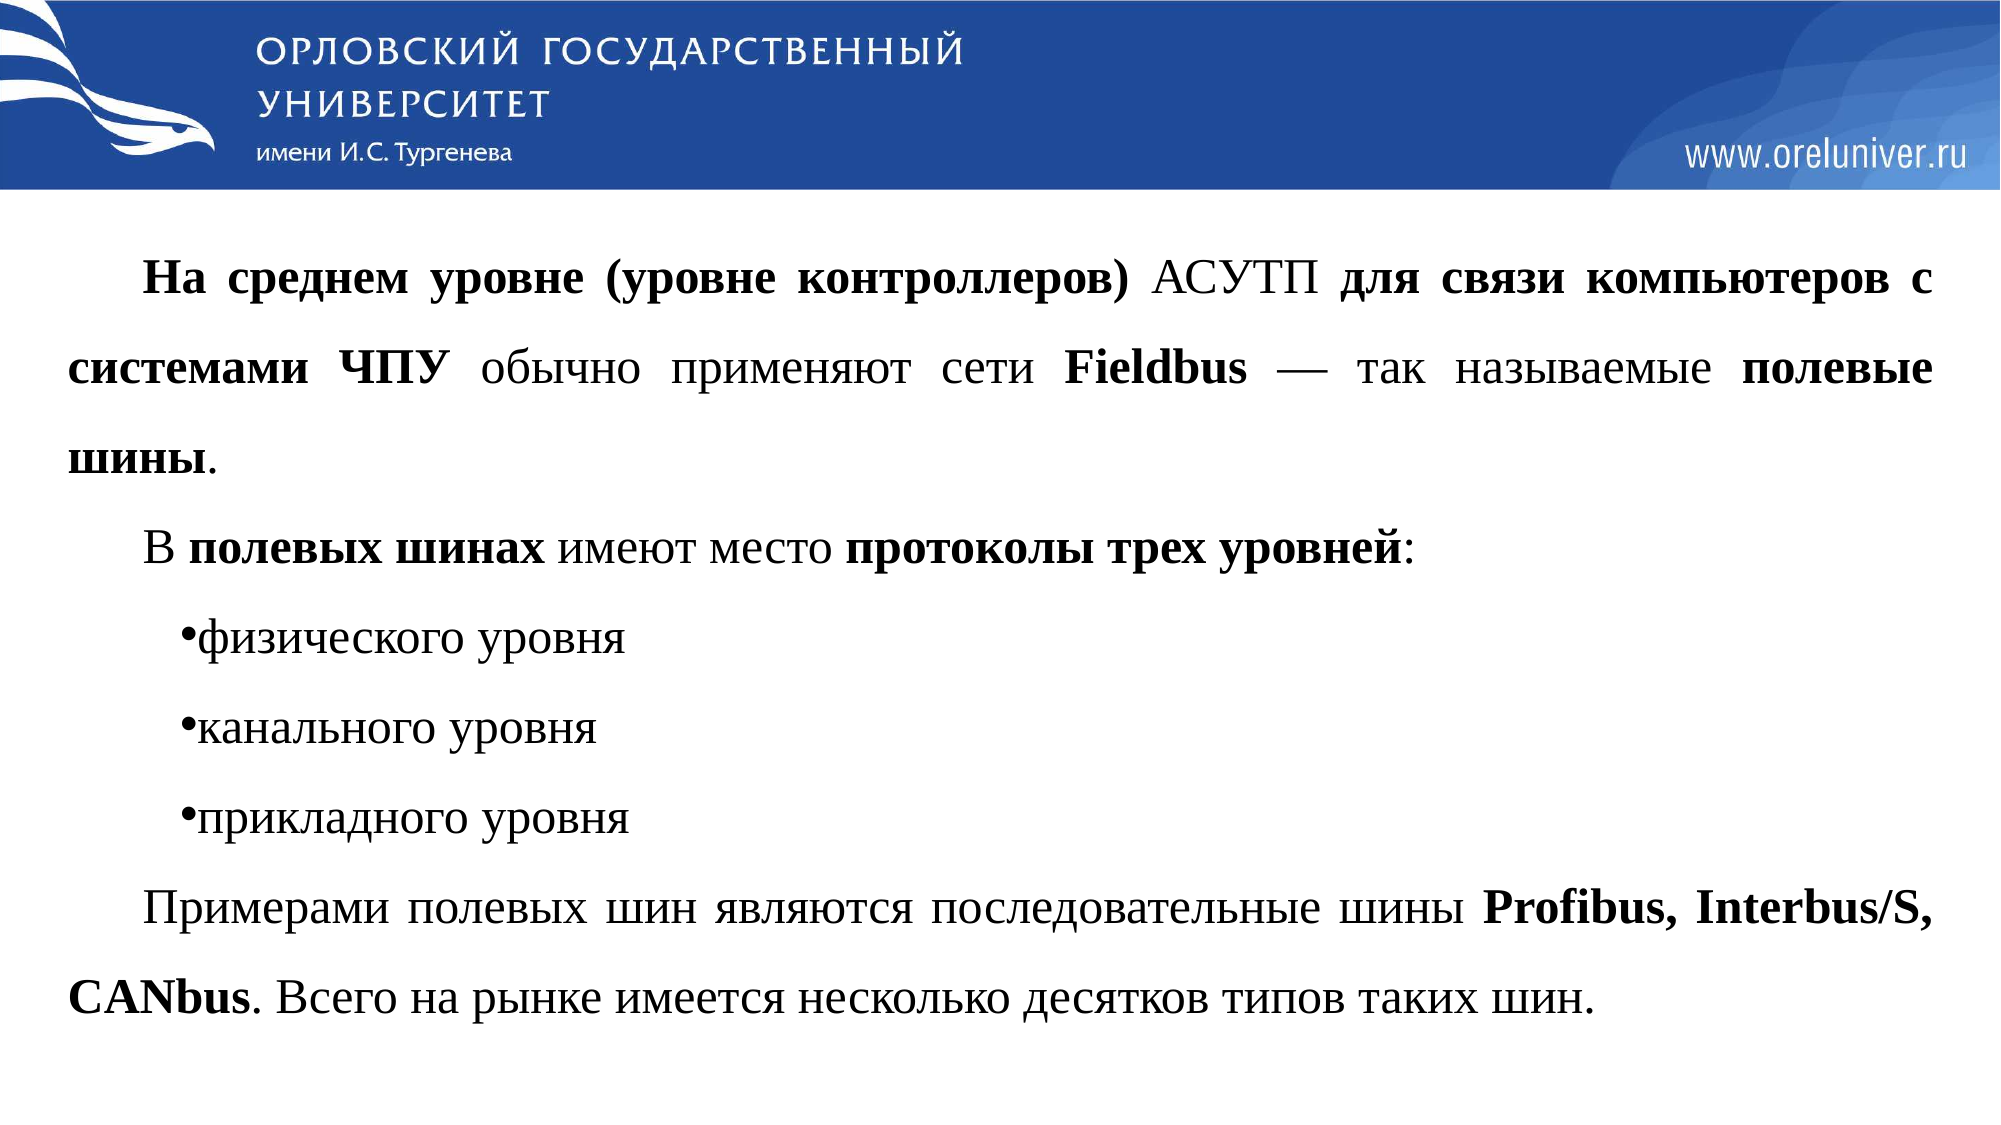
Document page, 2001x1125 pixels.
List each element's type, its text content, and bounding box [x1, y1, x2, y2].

list На среднем уровне (уровне контроллеров) АСУТП для связи компьютеров с системами ЧПУ обычно применяют сети Fieldbus — так называемые полевые шины. В полевых шинах имеют место протоколы трех уровней: физического уровня канального уровня прикладного уровня Примерами полевых шин являются последовательные шины Profibus, Interbus/S, CANbus. Всего на рынке имеется несколько десятков типов таких шин. [52, 205, 1949, 1125]
picture [0, 0, 2000, 190]
